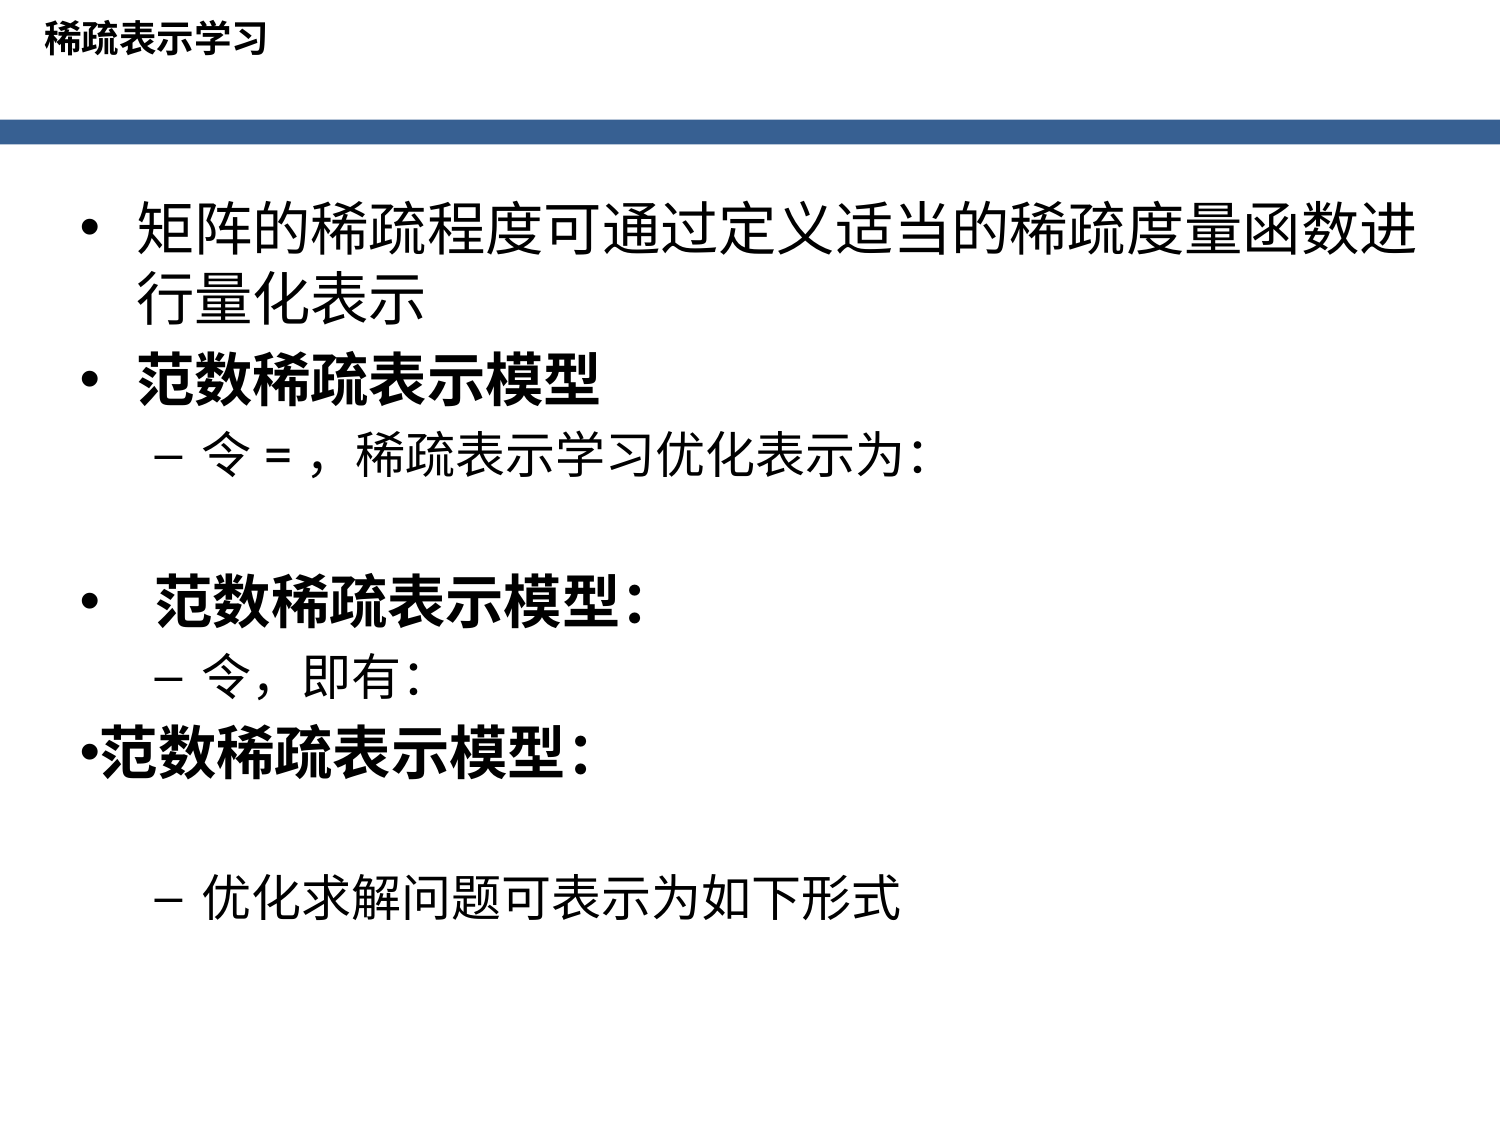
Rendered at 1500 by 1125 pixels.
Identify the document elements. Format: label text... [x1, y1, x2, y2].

title 稀疏表示学习 [29, 7, 1305, 91]
